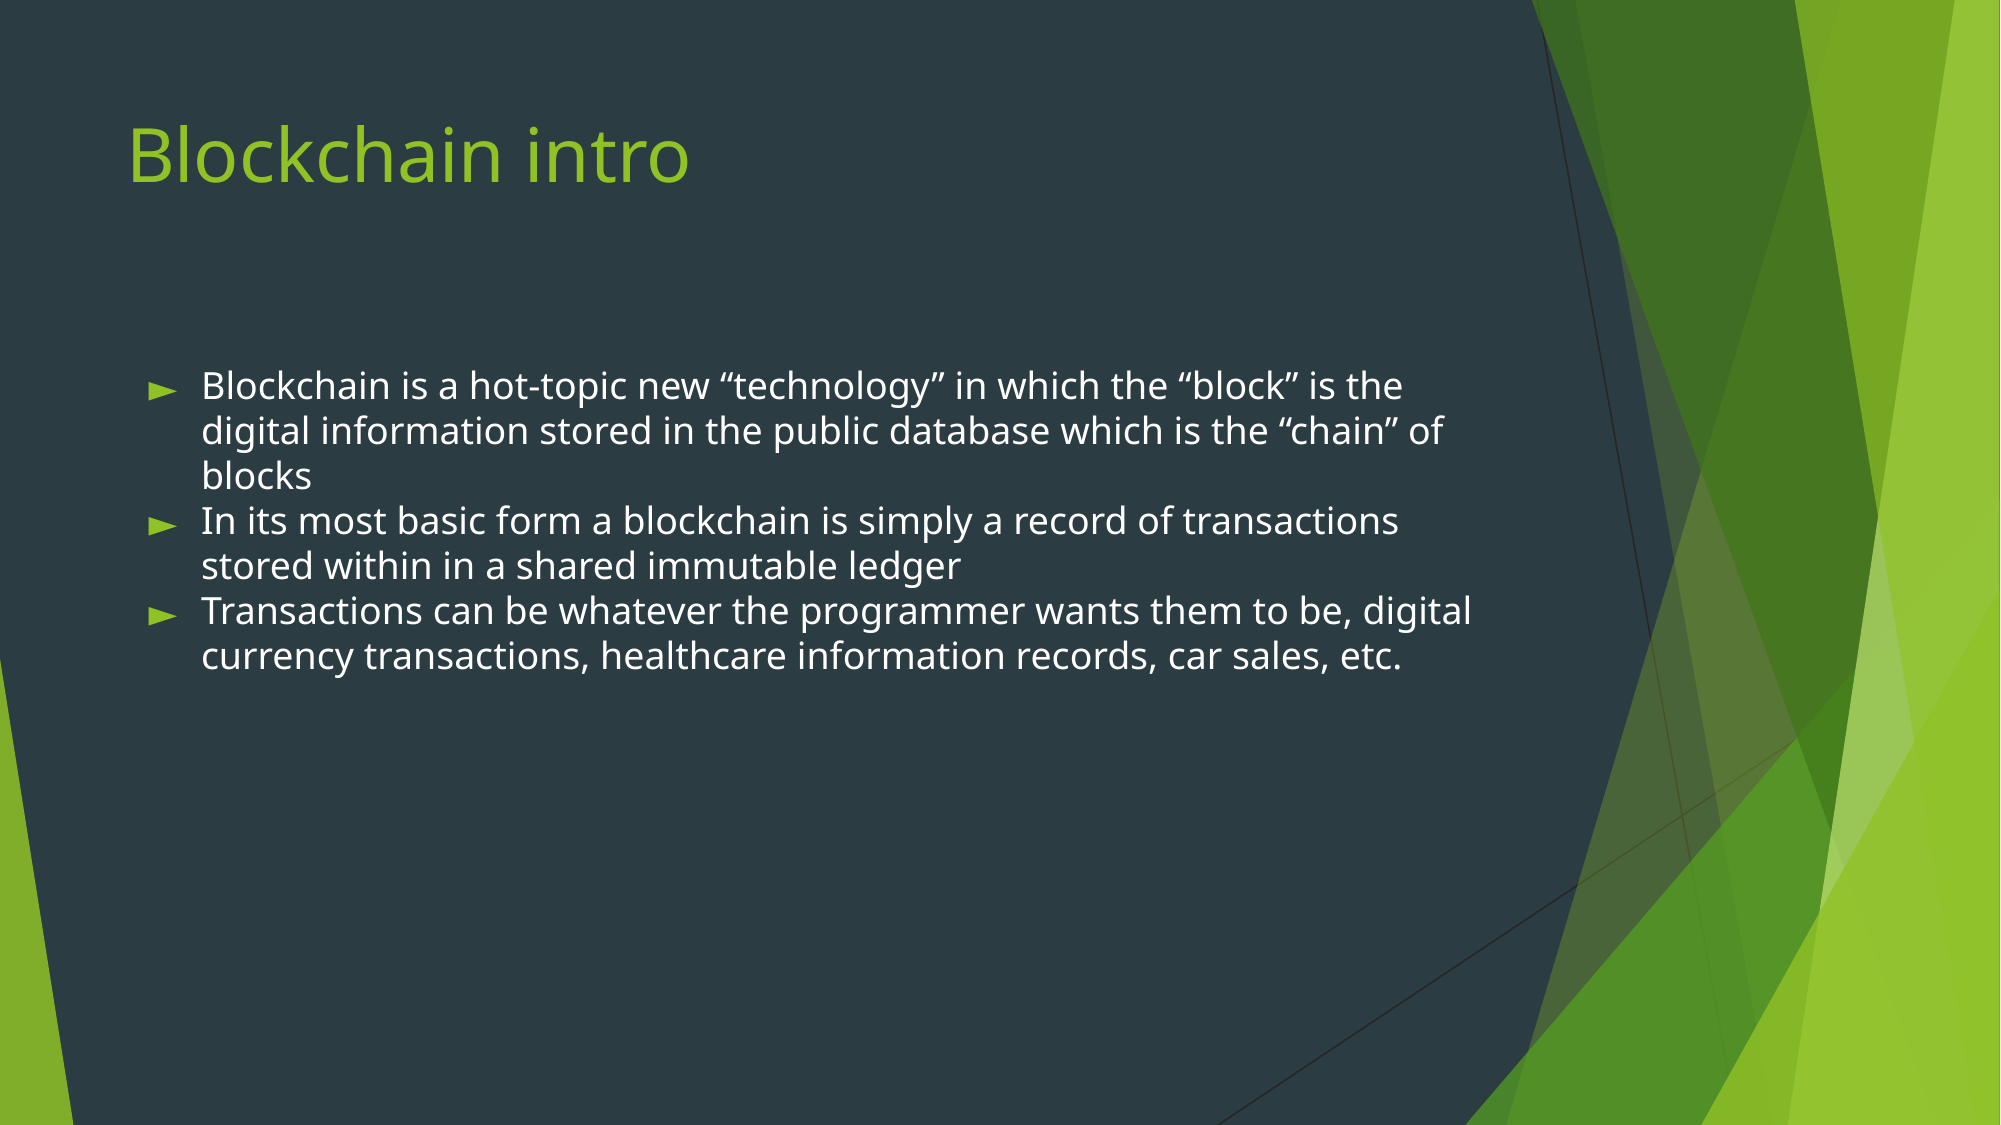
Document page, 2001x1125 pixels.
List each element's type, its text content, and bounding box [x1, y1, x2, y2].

title Blockchain intro [111, 99, 1522, 317]
list Blockchain is a hot-topic new “technology” in which the “block” is the digital information stored in the public database which is the “chain” of blocks In its most basic form a blockchain is simply a record of transactions stored within in a shared immutable ledger Transactions can be whatever the programmer wants them to be, digital currency transactions, healthcare information records, car sales, etc. [111, 354, 1522, 992]
